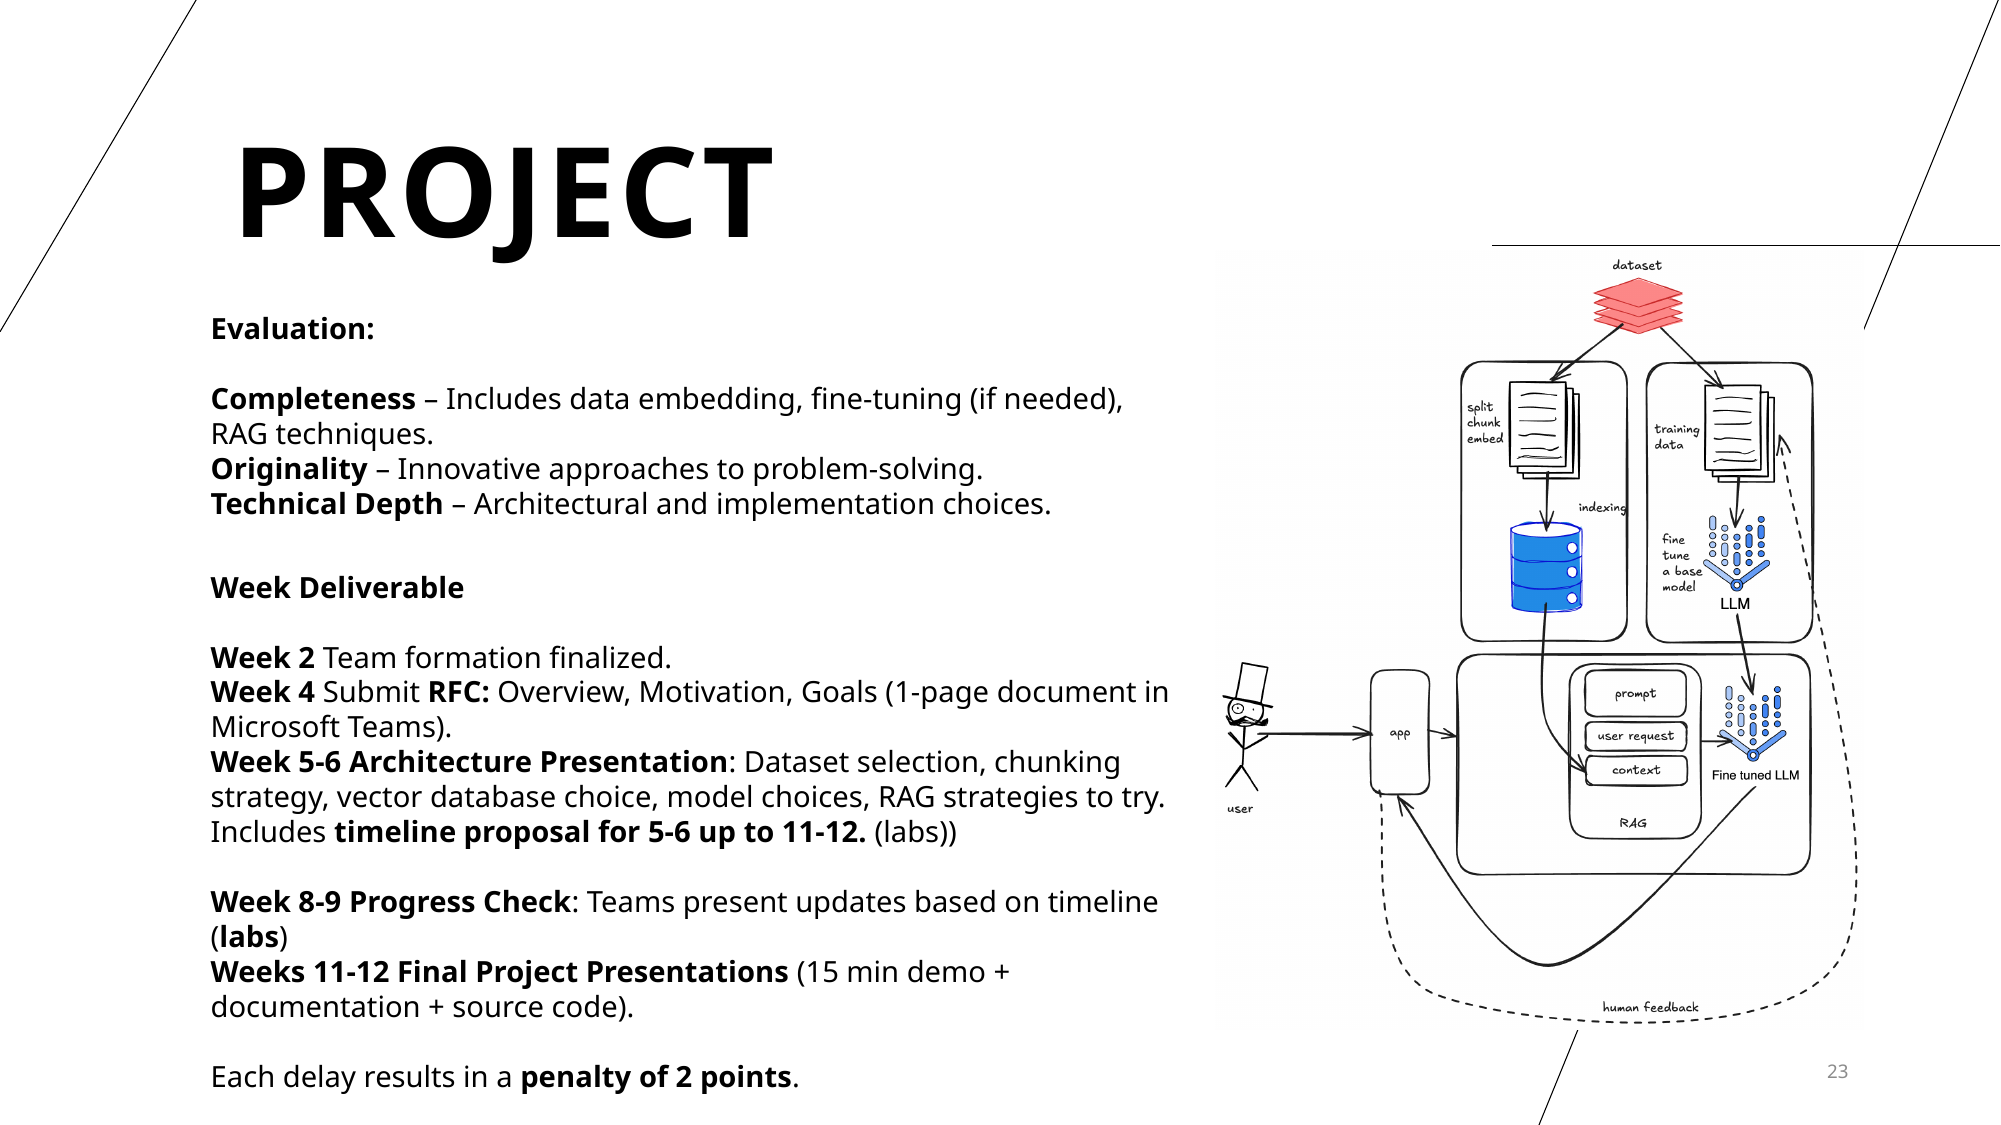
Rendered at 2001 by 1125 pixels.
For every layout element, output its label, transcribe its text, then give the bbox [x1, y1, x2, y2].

text_box Week Deliverable Week 2 Team formation finalized. Week 4 Submit RFC: Overview, Motivation, Goals (1-page document in Microsoft Teams). Week 5-6 Architecture Presentation: Dataset selection, chunking strategy, vector database choice, model choices, RAG strategies to try. Includes timeline proposal for 5-6 up to 11-12. (labs)) Week 8-9 Progress Check: Teams present updates based on timeline (labs) Weeks 11-12 Final Project Presentations (15 min demo + documentation + source code). Each delay results in a penalty of 2 points. [195, 561, 1198, 1101]
picture [1215, 250, 1864, 1030]
text_box Evaluation: Completeness – Includes data embedding, fine-tuning (if needed), RAG techniques. Originality – Innovative approaches to problem-solving. Technical Depth – Architectural and implementation choices. [195, 303, 1146, 528]
slide_number 23 [1701, 1042, 1864, 1103]
title Project [217, 0, 1414, 273]
